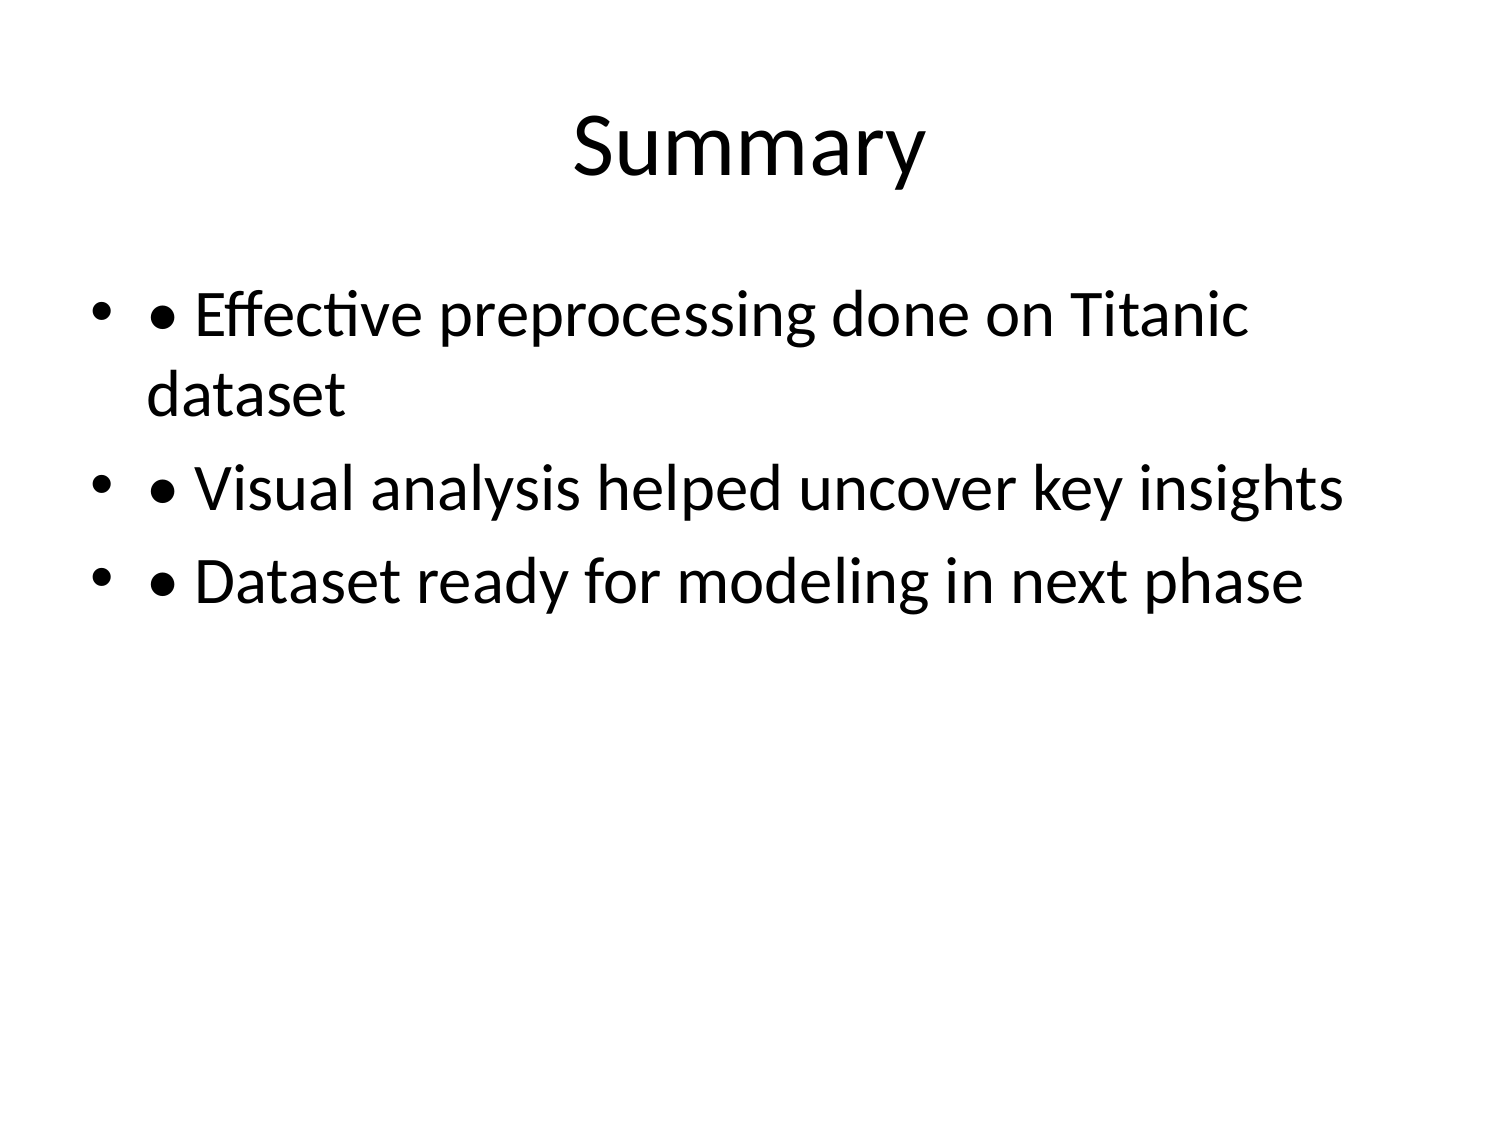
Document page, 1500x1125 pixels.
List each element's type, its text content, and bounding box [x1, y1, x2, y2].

title Summary [75, 45, 1425, 233]
list • Effective preprocessing done on Titanic dataset • Visual analysis helped uncover key insights • Dataset ready for modeling in next phase [75, 262, 1425, 1005]
